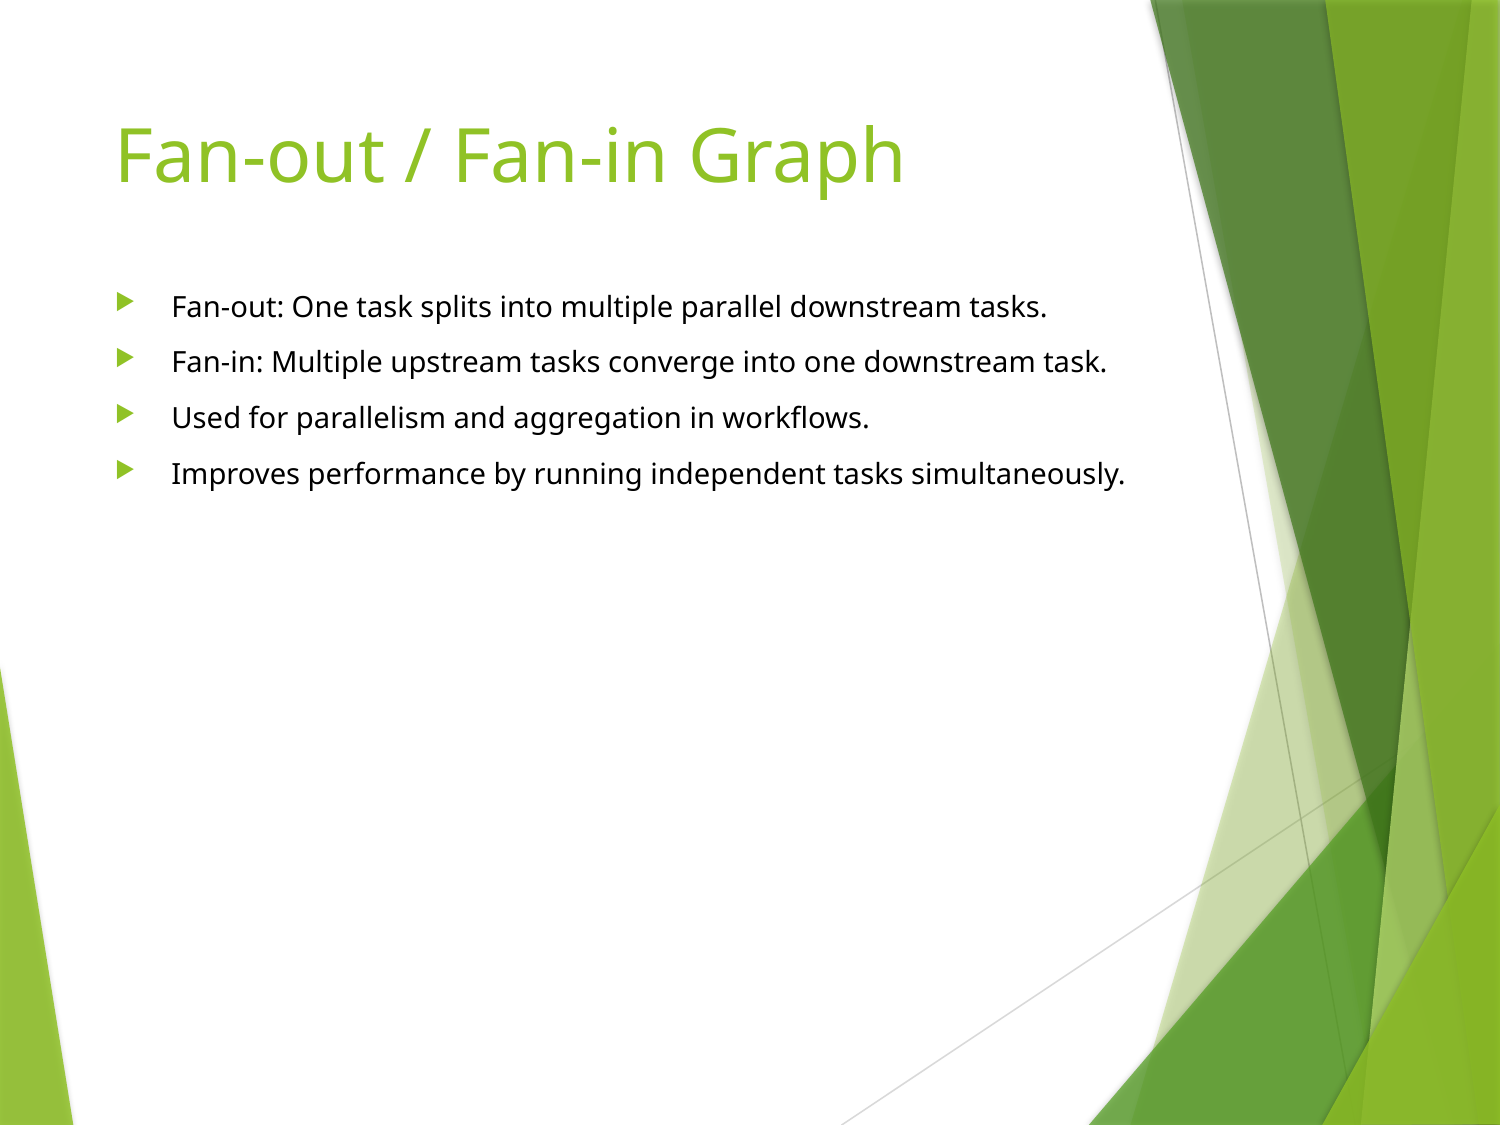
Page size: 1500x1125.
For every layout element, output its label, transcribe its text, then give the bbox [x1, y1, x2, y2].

title Fan-out / Fan-in Graph [99, 99, 1142, 280]
list Fan-out: One task splits into multiple parallel downstream tasks. Fan-in: Multiple upstream tasks converge into one downstream task. Used for parallelism and aggregation in workflows. Improves performance by running independent tasks simultaneously. [99, 280, 1142, 992]
